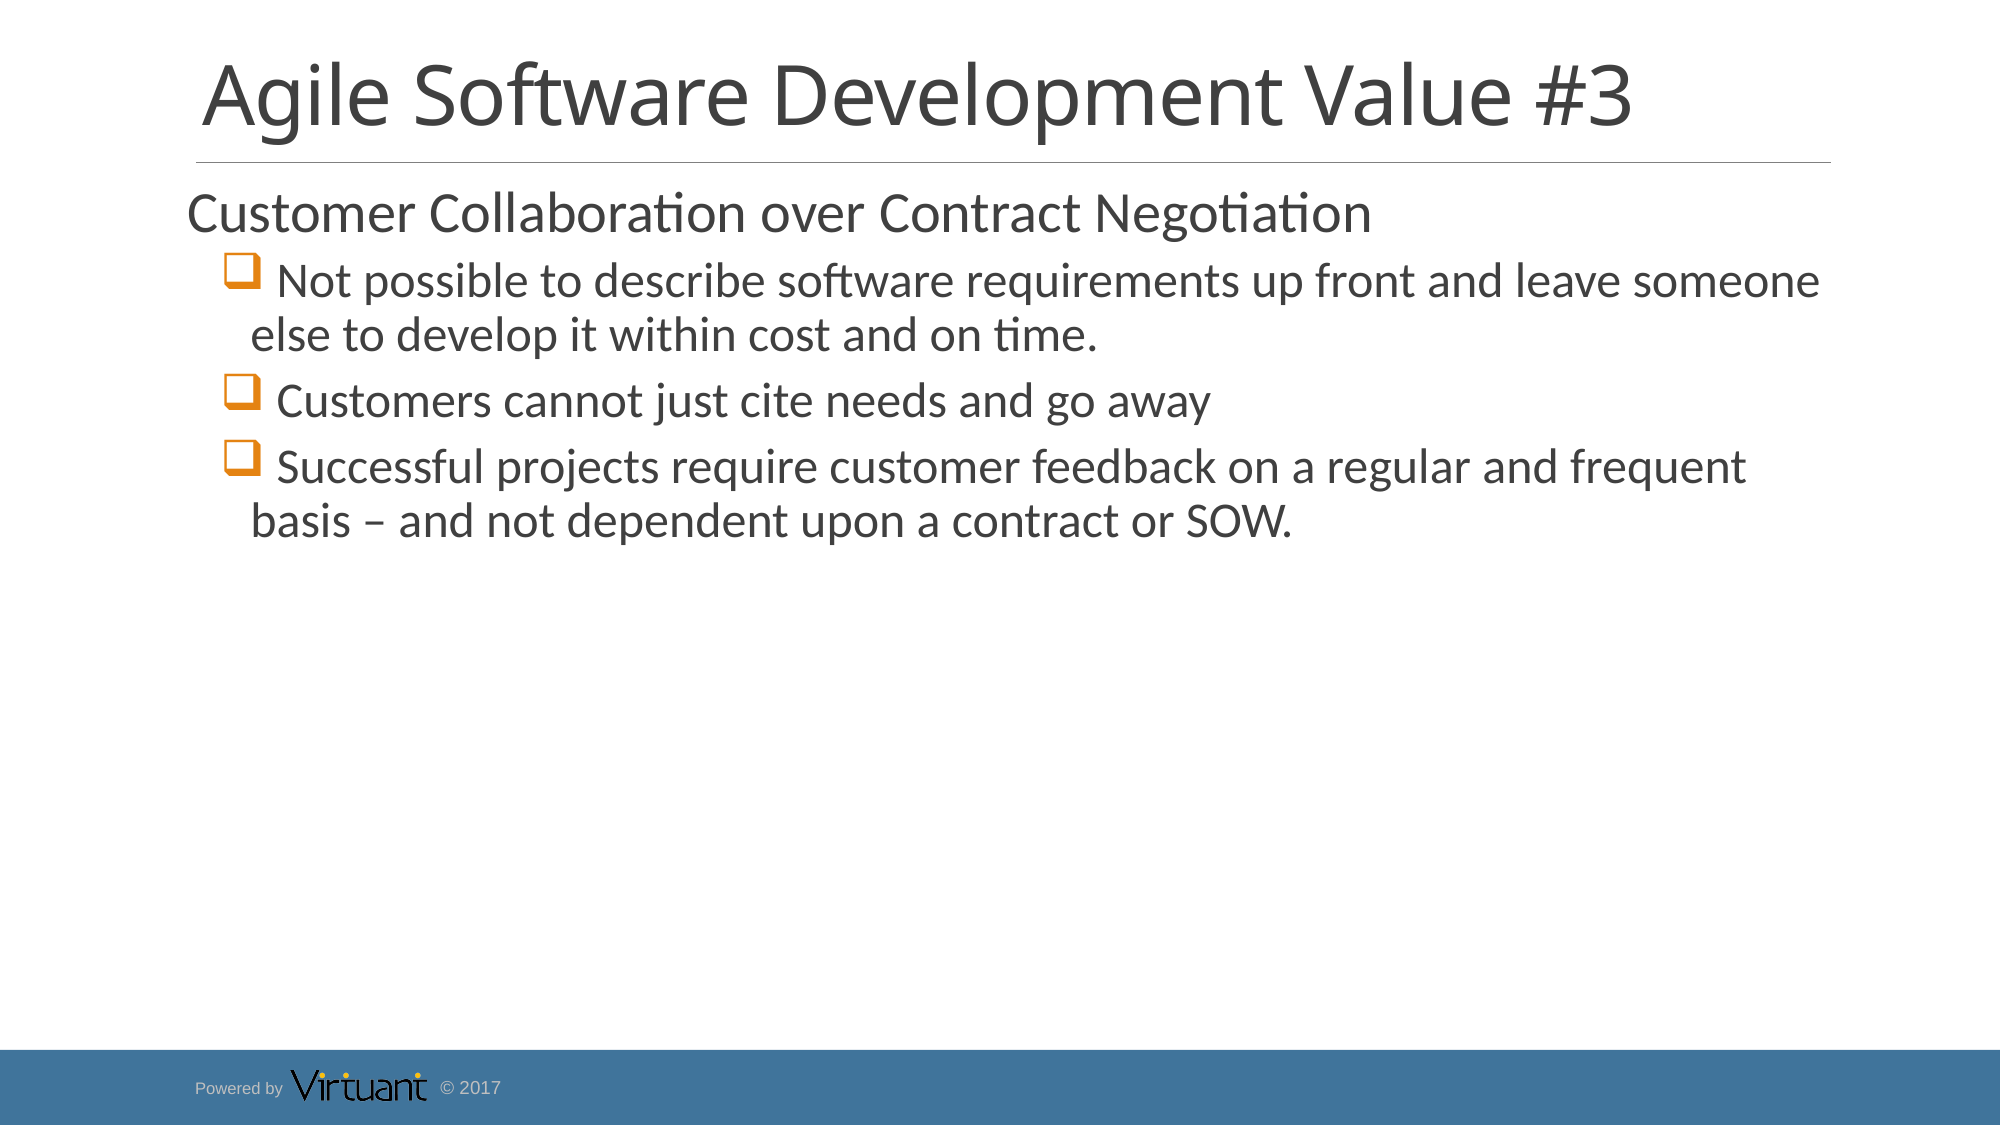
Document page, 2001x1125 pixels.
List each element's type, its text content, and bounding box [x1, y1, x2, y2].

picture [290, 1070, 427, 1102]
list Customer Collaboration over Contract Negotiation Not possible to describe software requirements up front and leave someone else to develop it within cost and on time. Customers cannot just cite needs and go away Successful projects require customer feedback on a regular and frequent basis – and not dependent upon a contract or SOW. [187, 174, 1838, 1025]
title Agile Software Development Value #3 [187, 12, 1838, 150]
